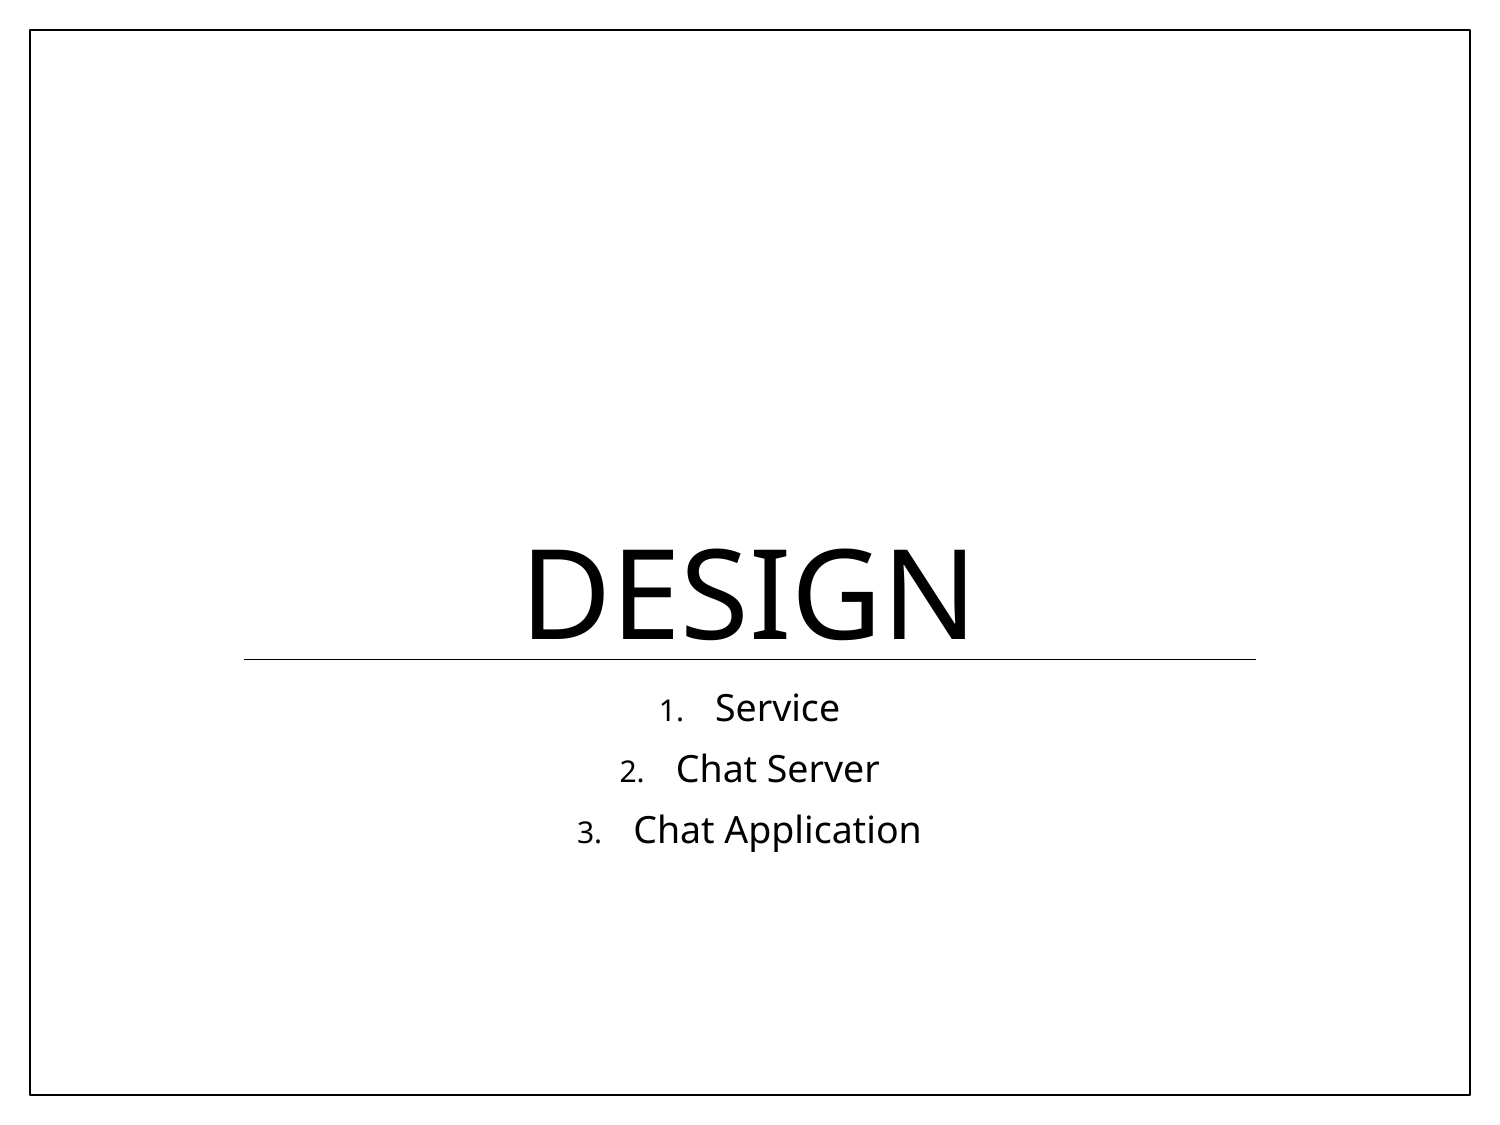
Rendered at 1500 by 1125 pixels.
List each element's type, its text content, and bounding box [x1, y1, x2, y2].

list Service Chat Server Chat Application [210, 681, 1290, 906]
title Design [136, 192, 1363, 673]
